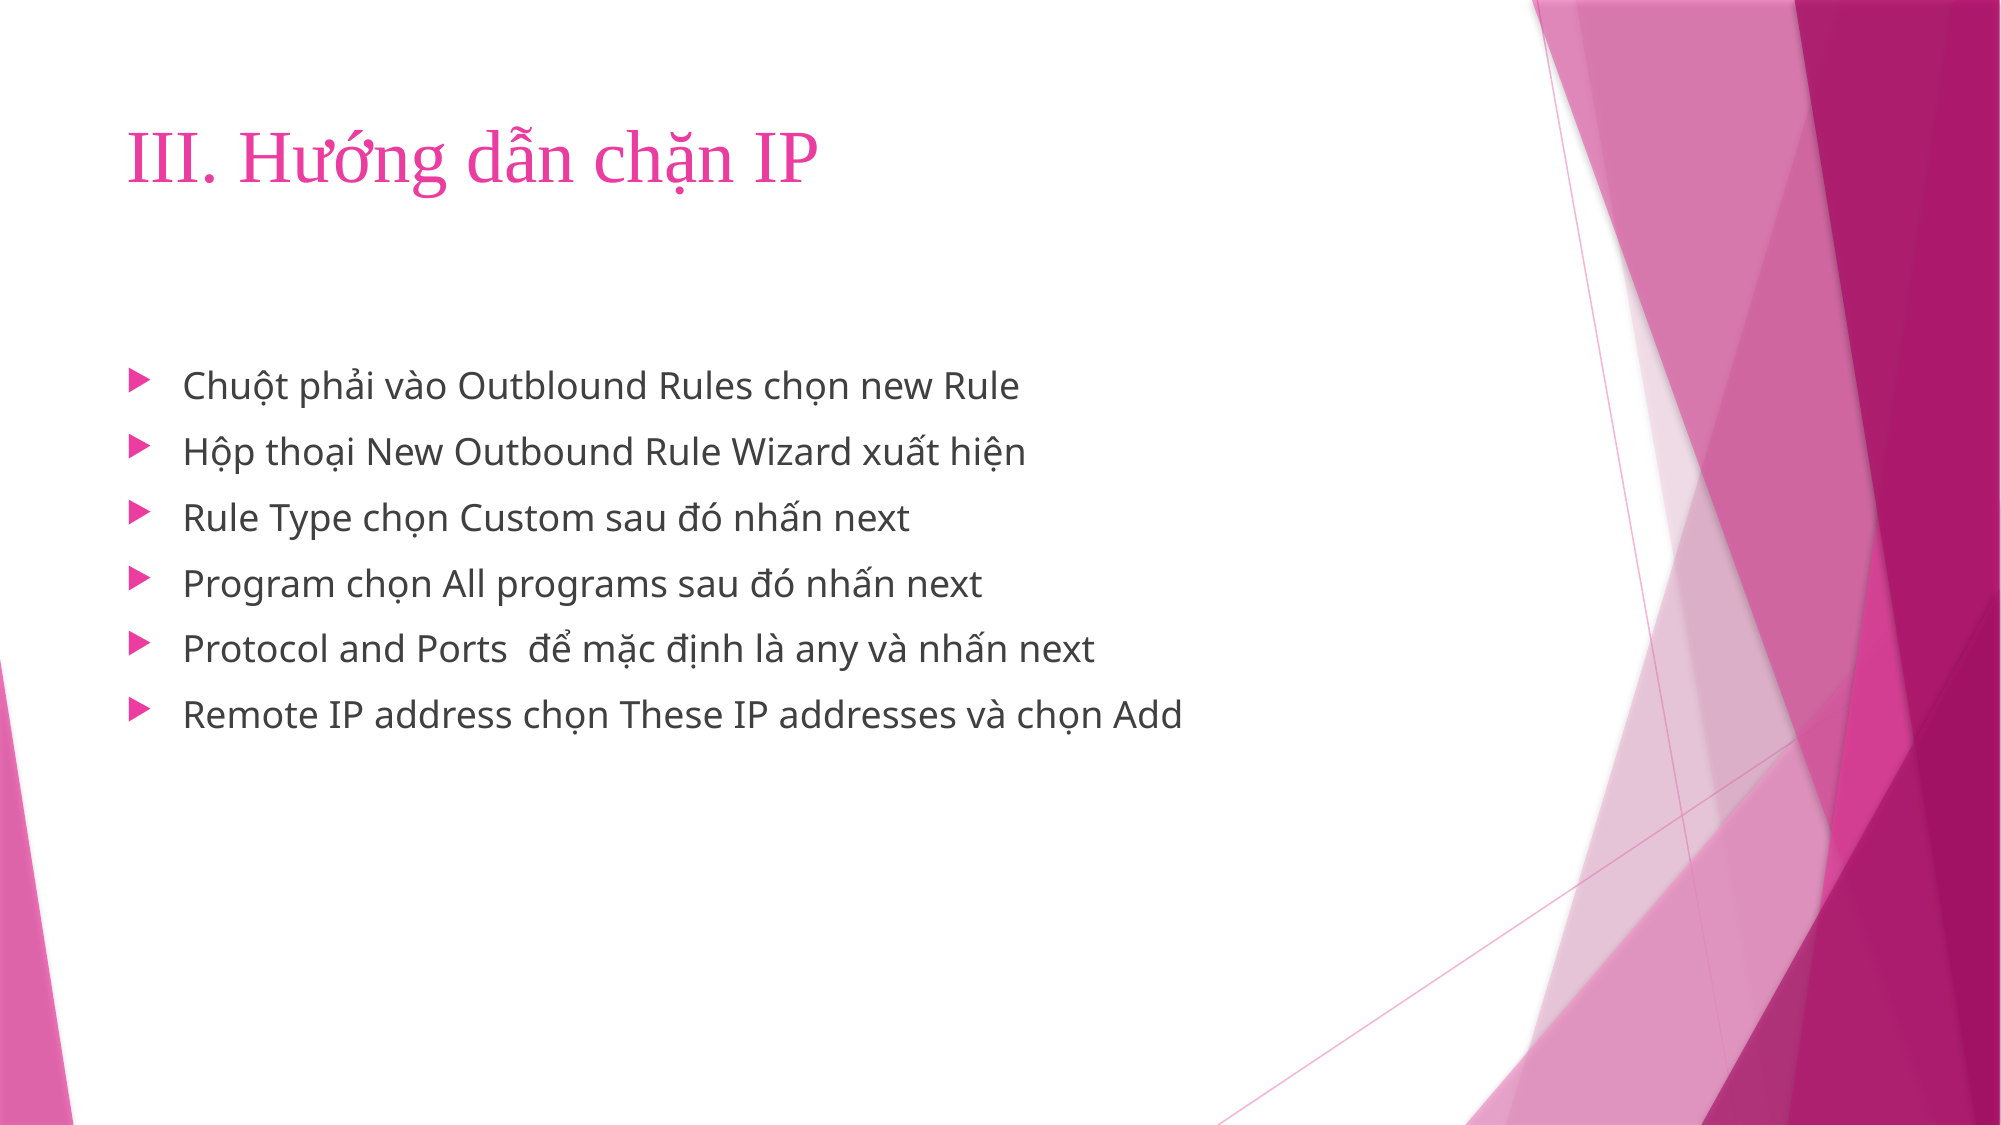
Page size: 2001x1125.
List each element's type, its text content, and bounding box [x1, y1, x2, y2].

list Chuột phải vào Outblound Rules chọn new Rule Hộp thoại New Outbound Rule Wizard xuất hiện Rule Type chọn Custom sau đó nhấn next Program chọn All programs sau đó nhấn next Protocol and Ports để mặc định là any và nhấn next Remote IP address chọn These IP addresses và chọn Add [111, 354, 1522, 992]
title III. Hướng dẫn chặn IP [111, 99, 1522, 225]
